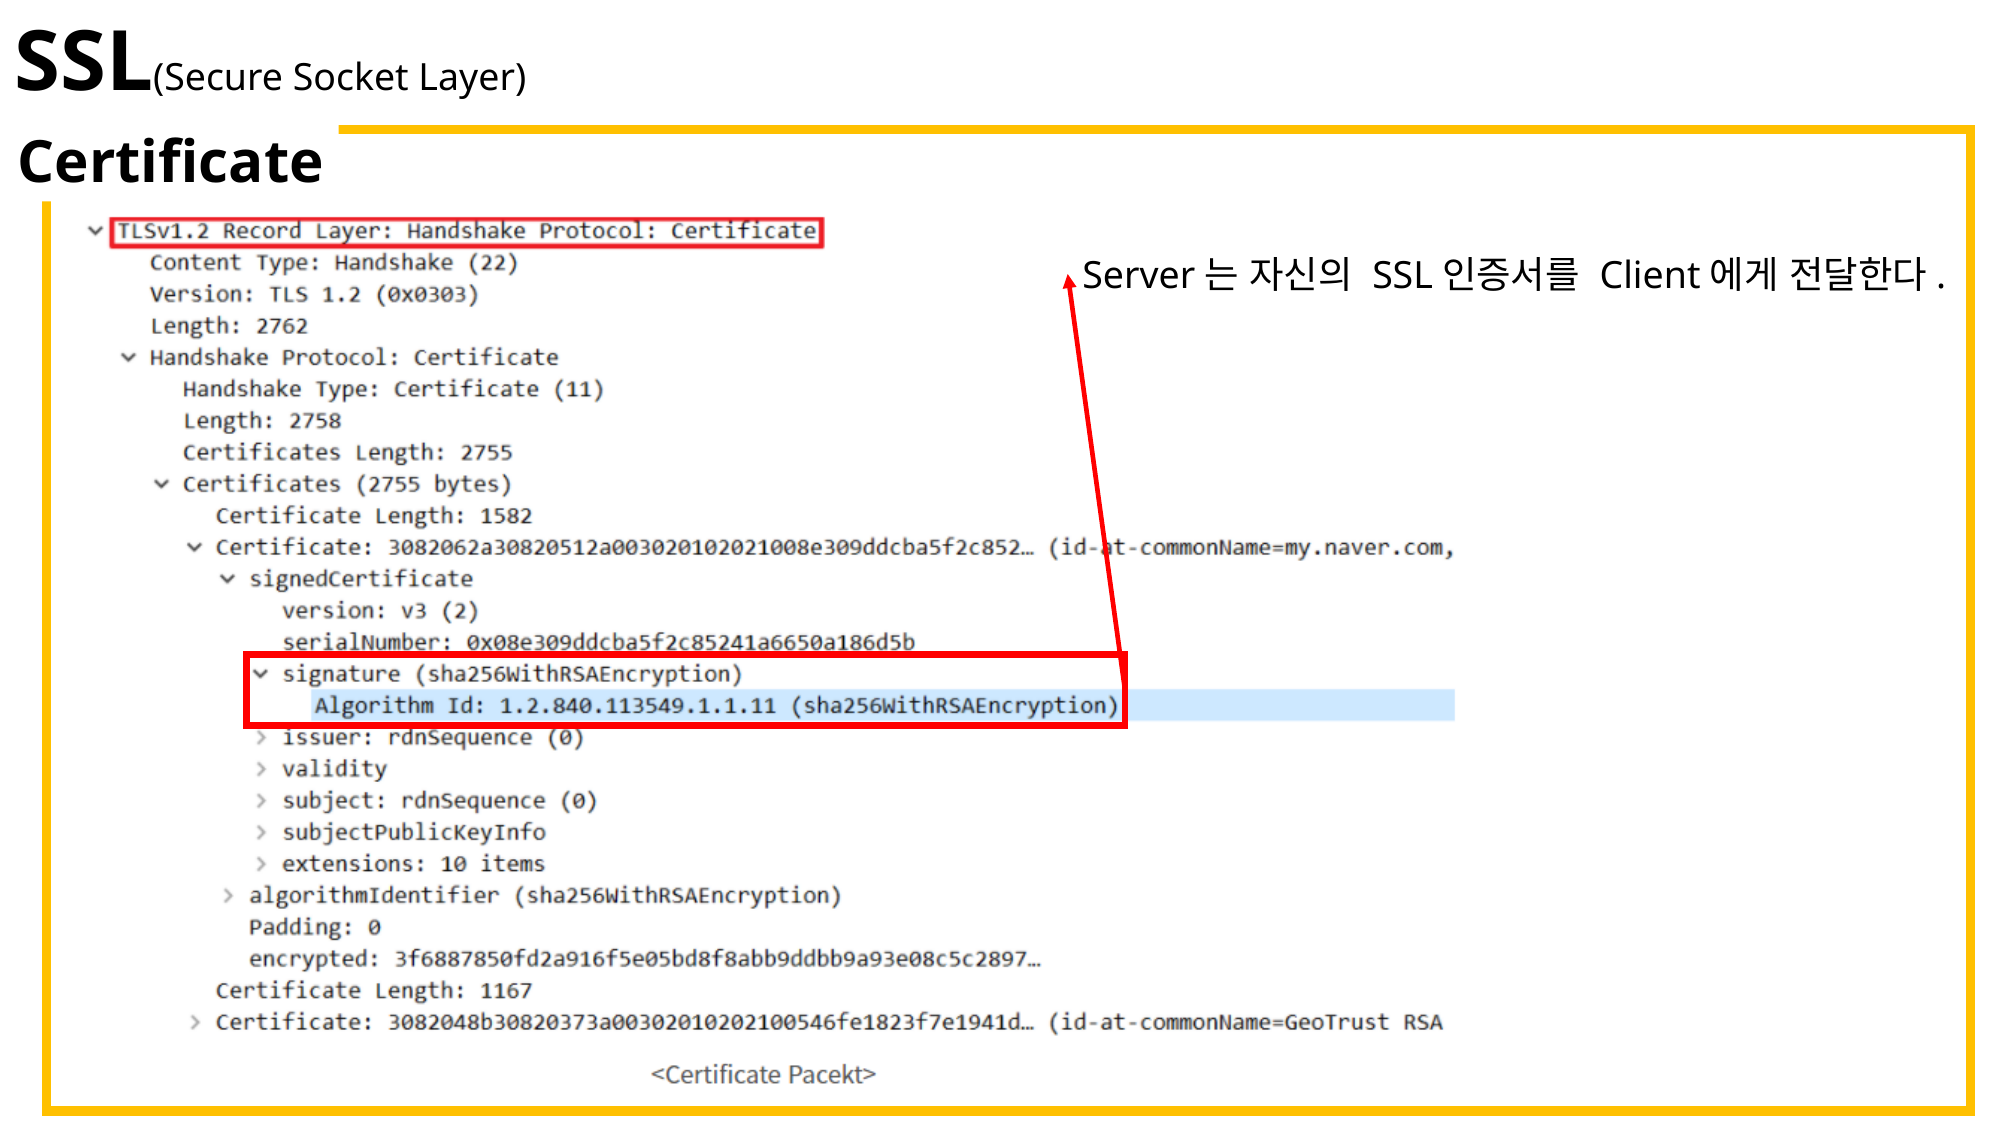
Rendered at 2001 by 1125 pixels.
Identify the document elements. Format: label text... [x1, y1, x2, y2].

picture [84, 215, 1456, 1085]
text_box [1075, 274, 1126, 690]
text_box SSL(Secure Socket Layer) [0, 0, 1091, 115]
text_box Certificate [2, 116, 339, 202]
text_box Server는 자신의 SSL인증서를 Client에게 전달한다. [1456, 244, 1961, 304]
text_box [45, 128, 1972, 1112]
